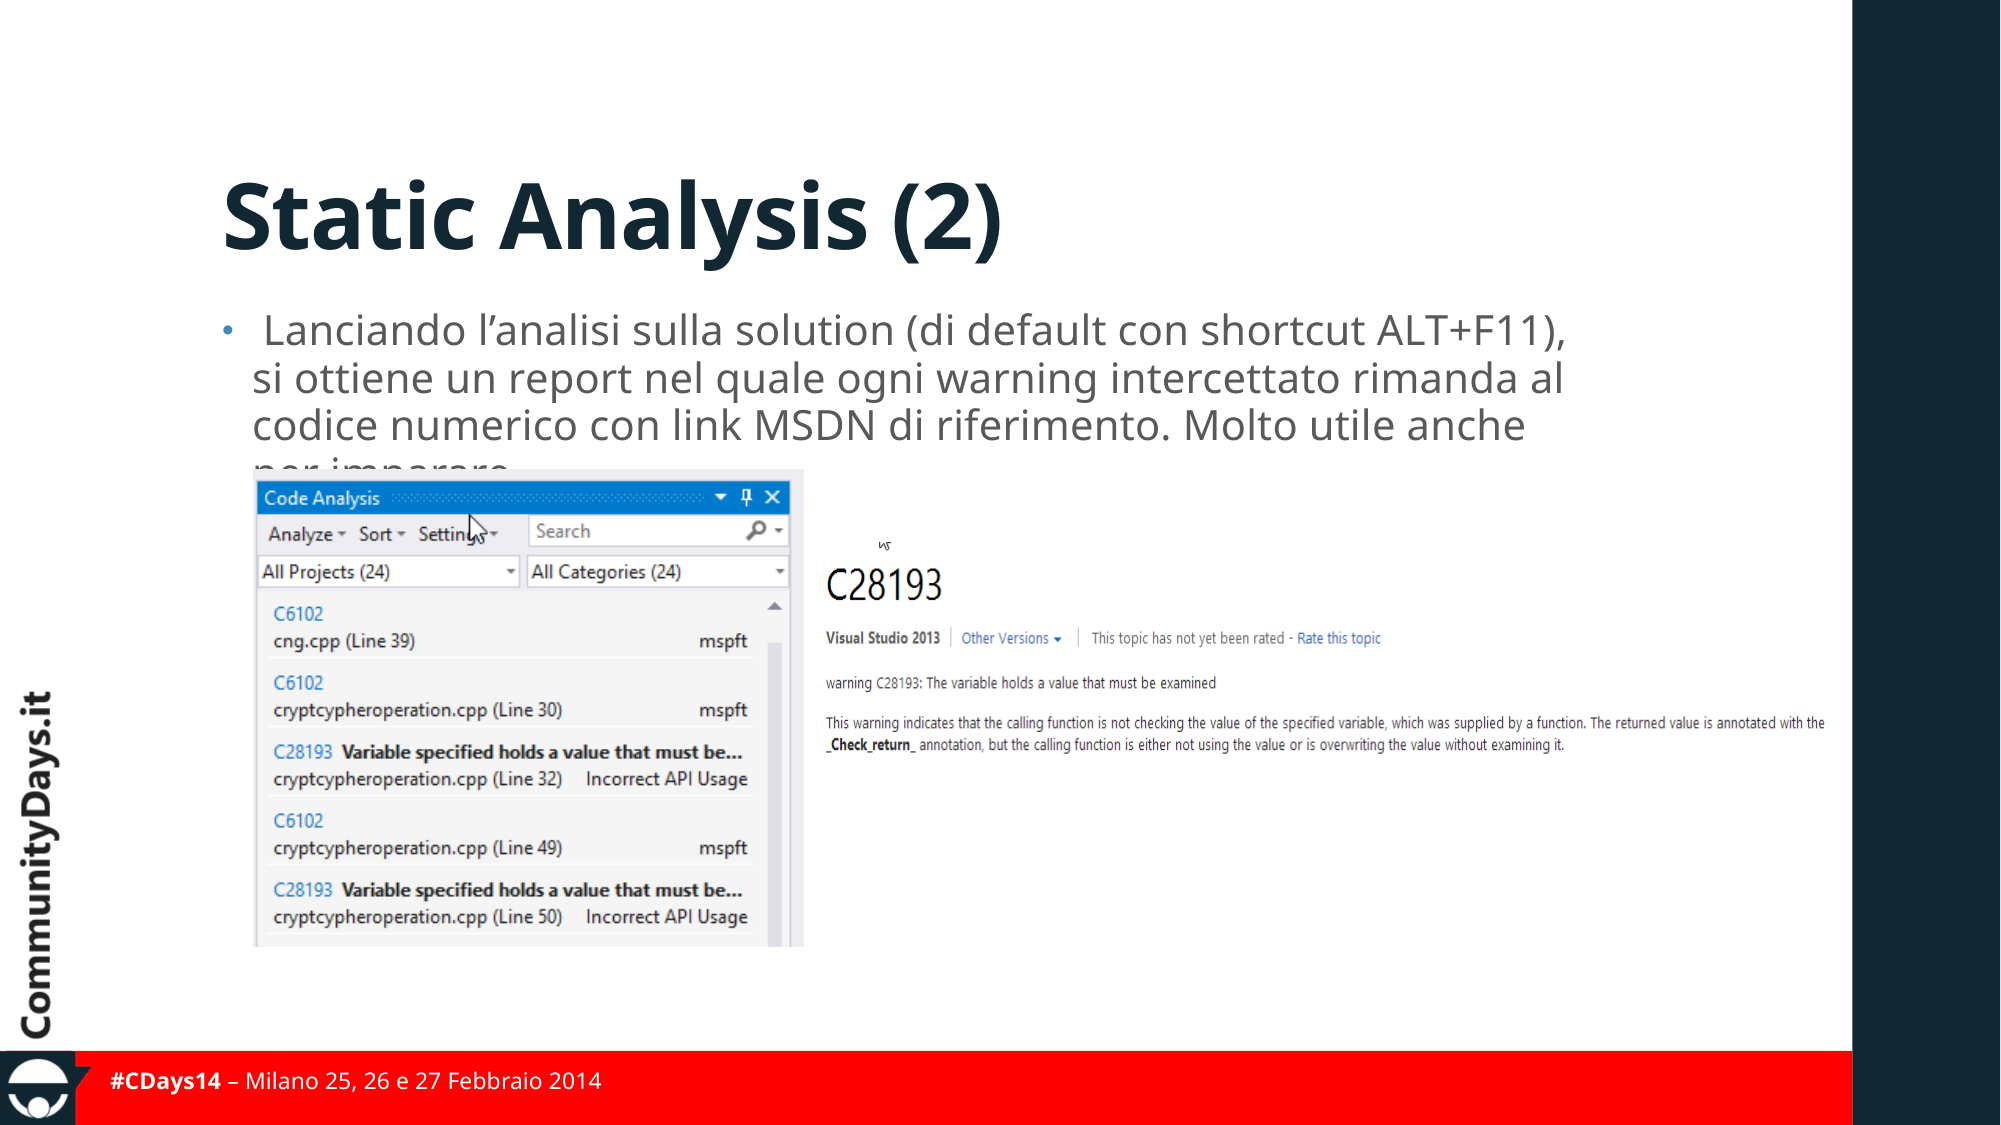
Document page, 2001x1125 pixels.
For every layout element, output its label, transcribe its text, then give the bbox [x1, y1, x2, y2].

list Lanciando l’analisi sulla solution (di default con shortcut ALT+F11), si ottiene un report nel quale ogni warning intercettato rimanda al codice numerico con link MSDN di riferimento. Molto utile anche per imparare [206, 299, 1617, 1014]
picture [821, 542, 1829, 772]
picture [253, 469, 804, 947]
picture [0, 692, 90, 1125]
title Static Analysis (2) [206, 43, 1797, 278]
